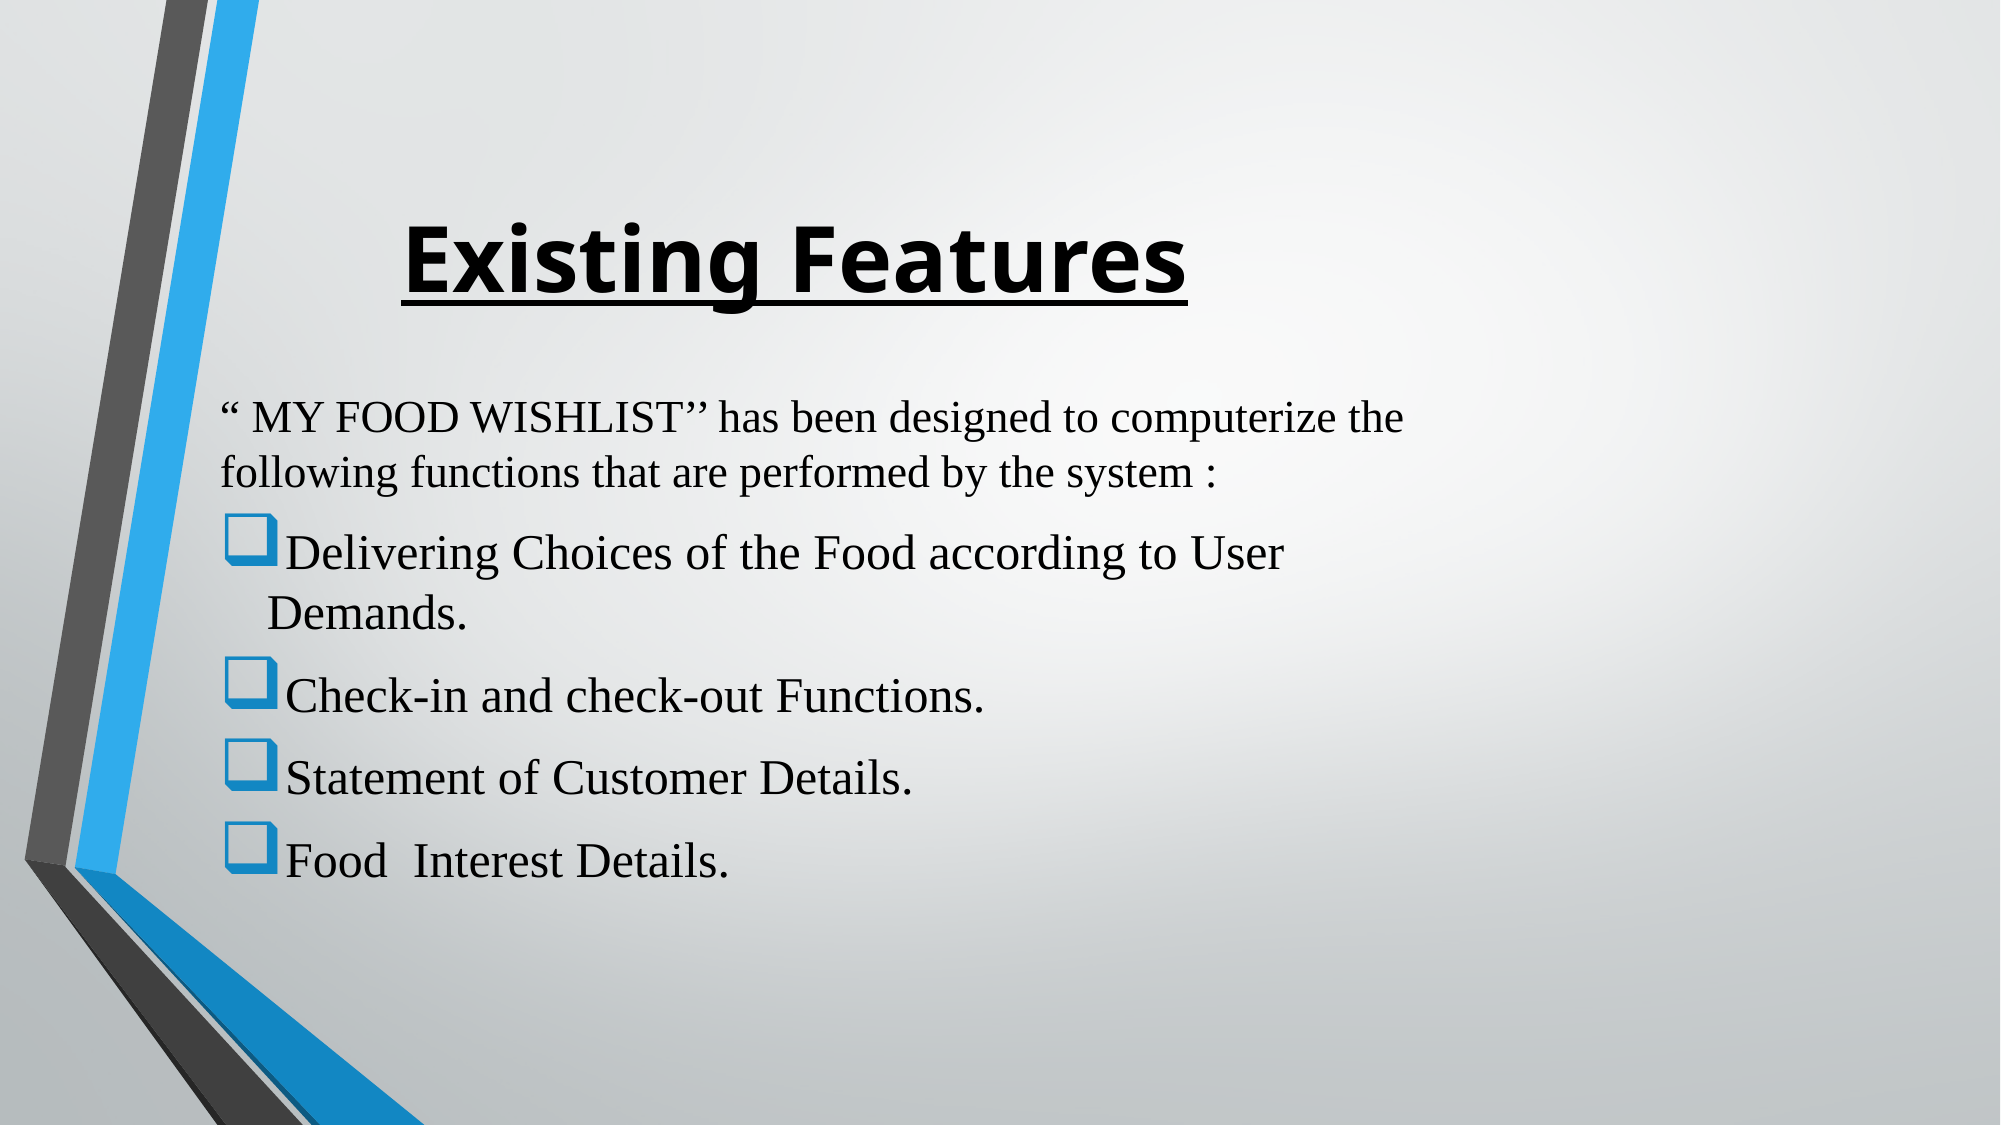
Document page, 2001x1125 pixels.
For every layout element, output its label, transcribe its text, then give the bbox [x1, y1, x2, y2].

title Existing Features [243, 112, 1887, 400]
list “ MY FOOD WISHLIST’’ has been designed to computerize the following functions that are performed by the system : Delivering Choices of the Food according to User Demands. Check-in and check-out Functions. Statement of Customer Details. Food Interest Details. [204, 309, 1484, 966]
